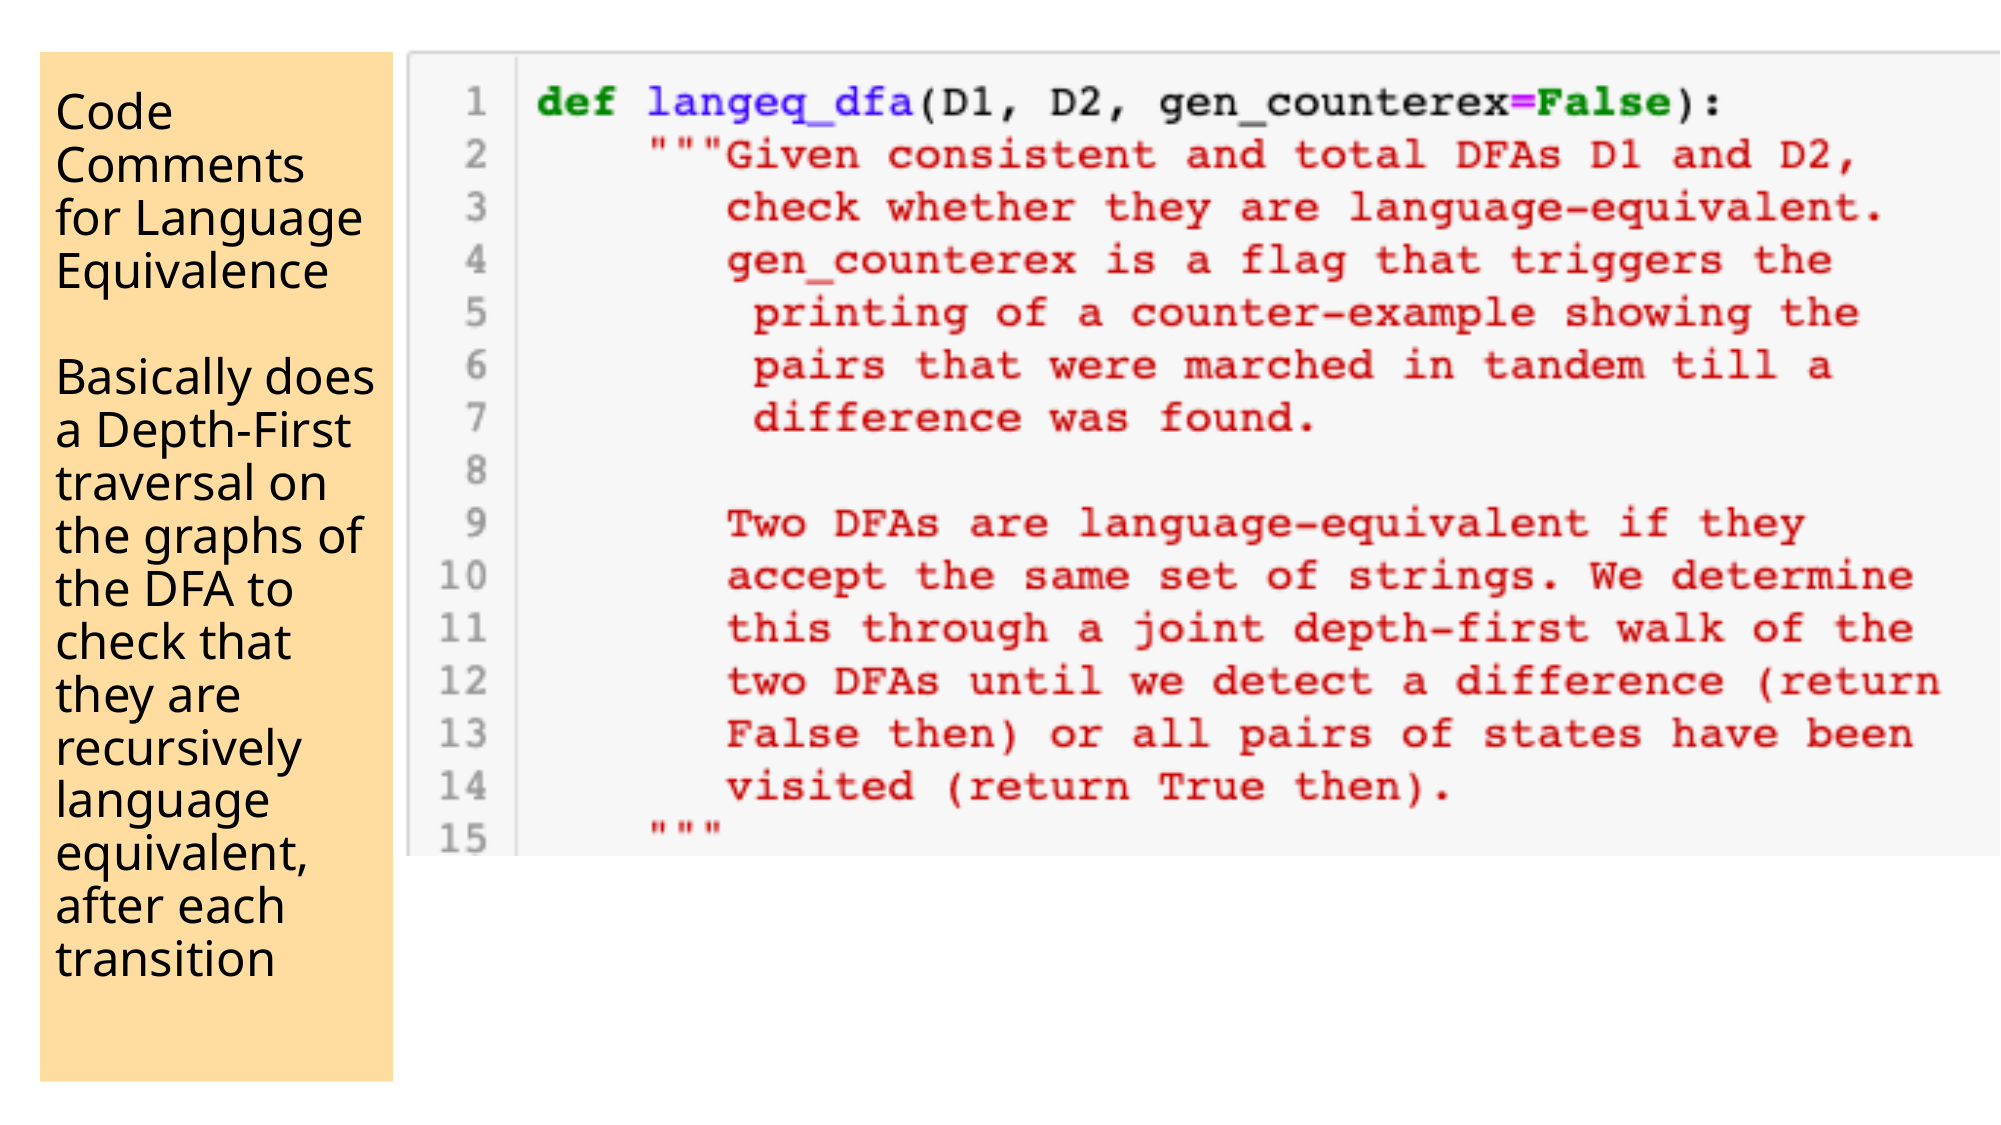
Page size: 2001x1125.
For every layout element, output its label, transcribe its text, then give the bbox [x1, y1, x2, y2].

title Code Comments for Language Equivalence Basically does a Depth-First traversal on the graphs of the DFA to check that they are recursively language equivalent, after each transition [40, 52, 394, 1082]
picture [393, 43, 2000, 856]
